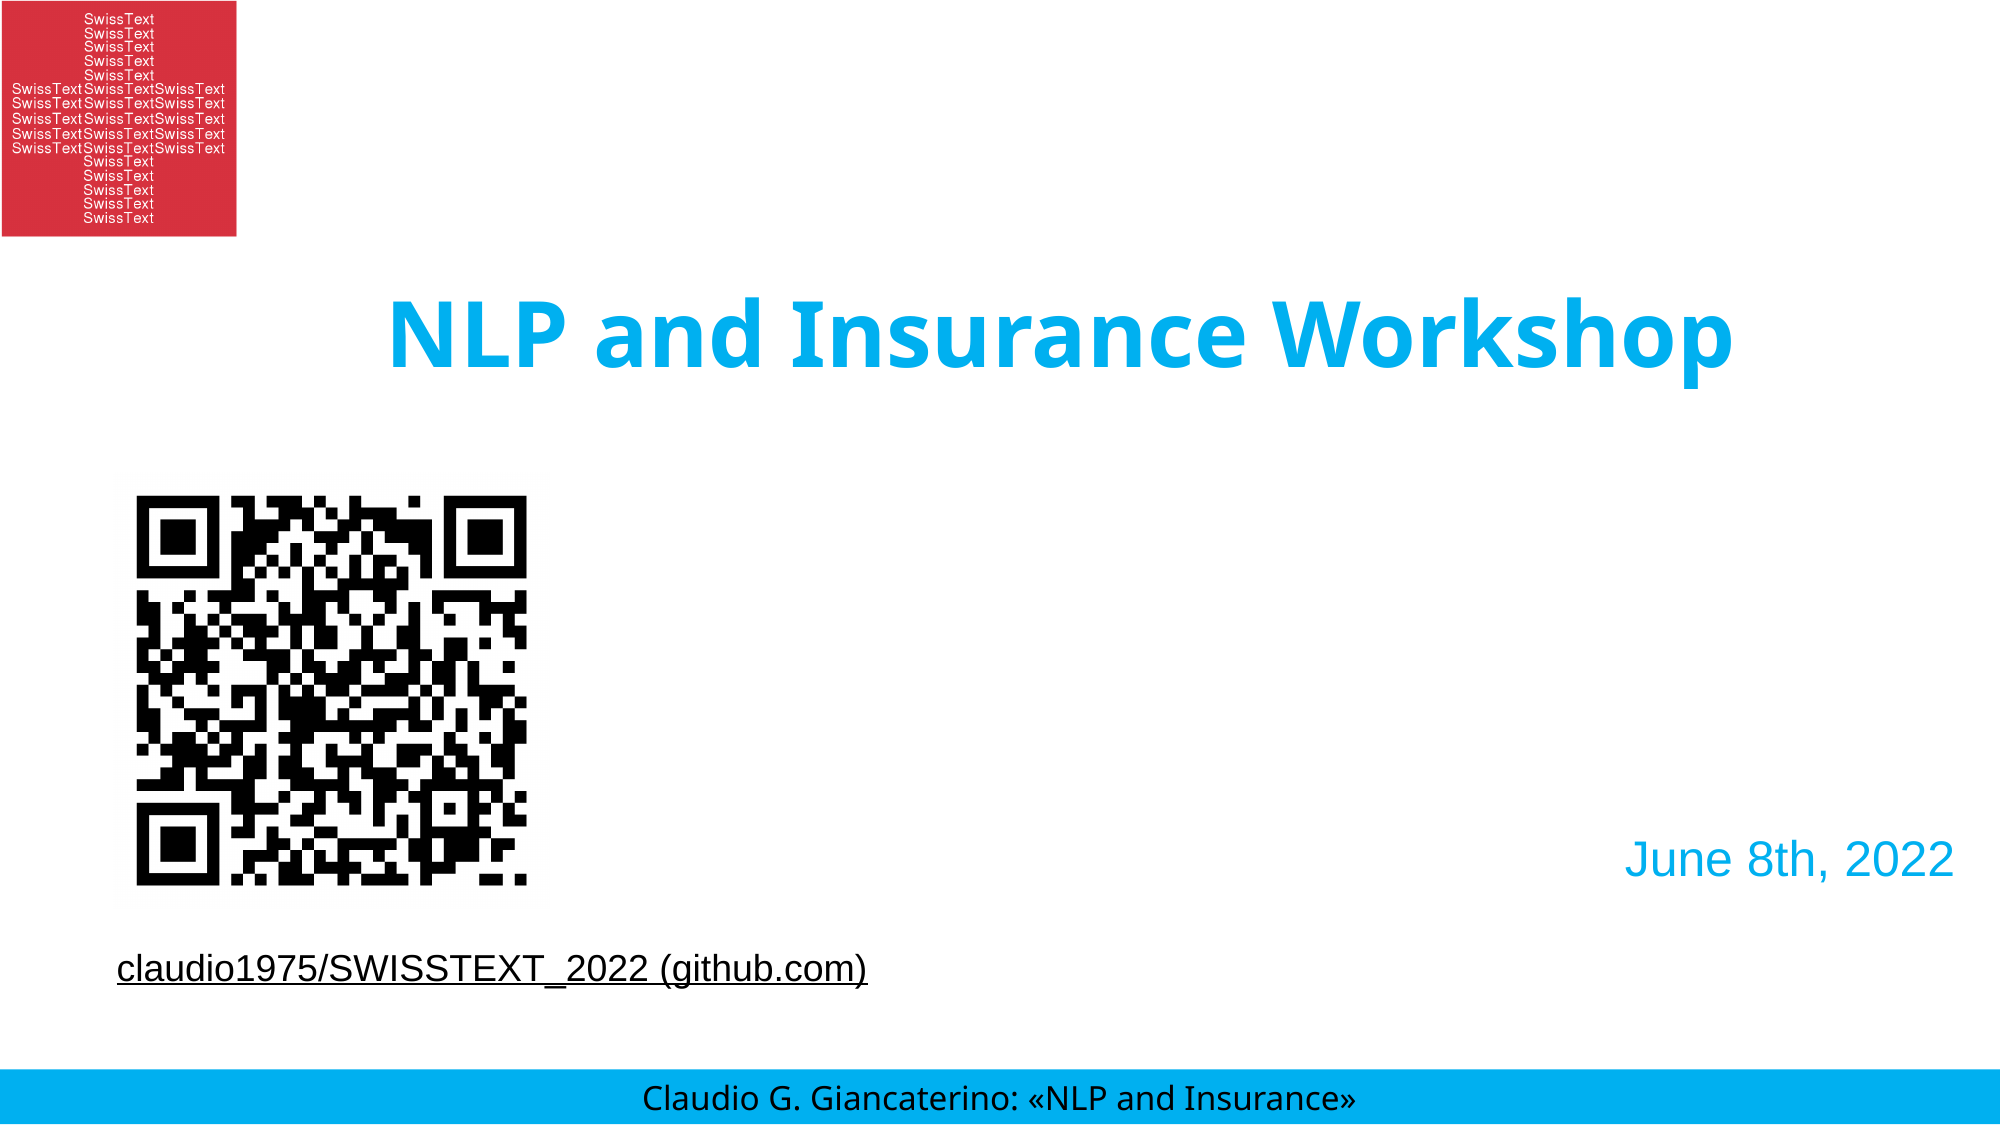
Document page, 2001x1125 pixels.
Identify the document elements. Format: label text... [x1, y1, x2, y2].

picture [0, 0, 238, 238]
text_box Claudio G. Giancaterino: «NLP and Insurance» [0, 1069, 2000, 1125]
text_box June 8th, 2022 [1176, 819, 1971, 895]
picture [113, 472, 550, 909]
text_box NLP and Insurance Workshop [216, 229, 1906, 507]
text_box claudio1975/SWISSTEXT_2022 (github.com) [101, 936, 962, 996]
